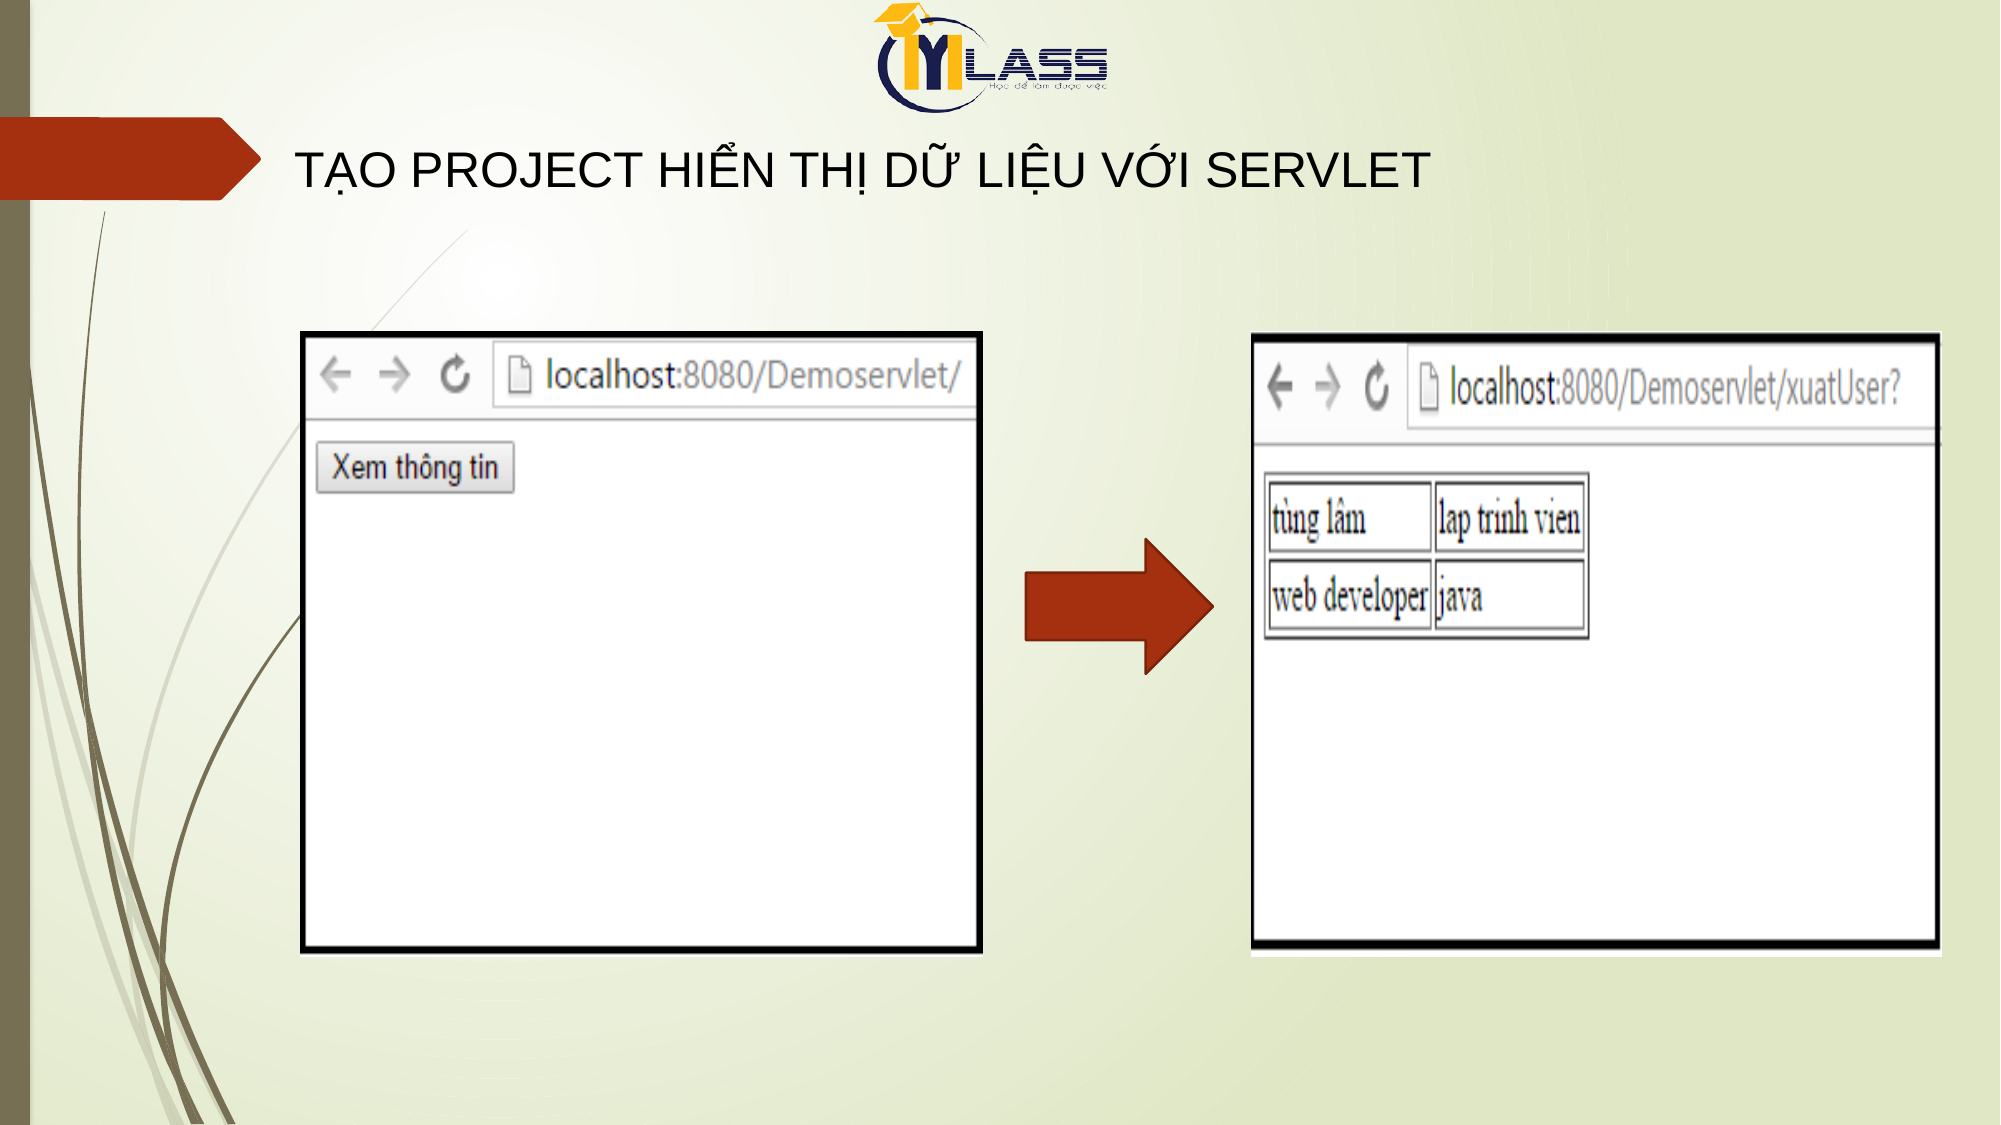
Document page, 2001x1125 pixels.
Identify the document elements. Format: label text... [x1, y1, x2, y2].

picture [1250, 330, 1942, 957]
text_box [1024, 537, 1214, 676]
picture [873, 1, 1107, 114]
picture [300, 330, 983, 957]
text_box TẠO PROJECT HIỂN THỊ DỮ LIỆU VỚI SERVLET [279, 130, 2000, 206]
